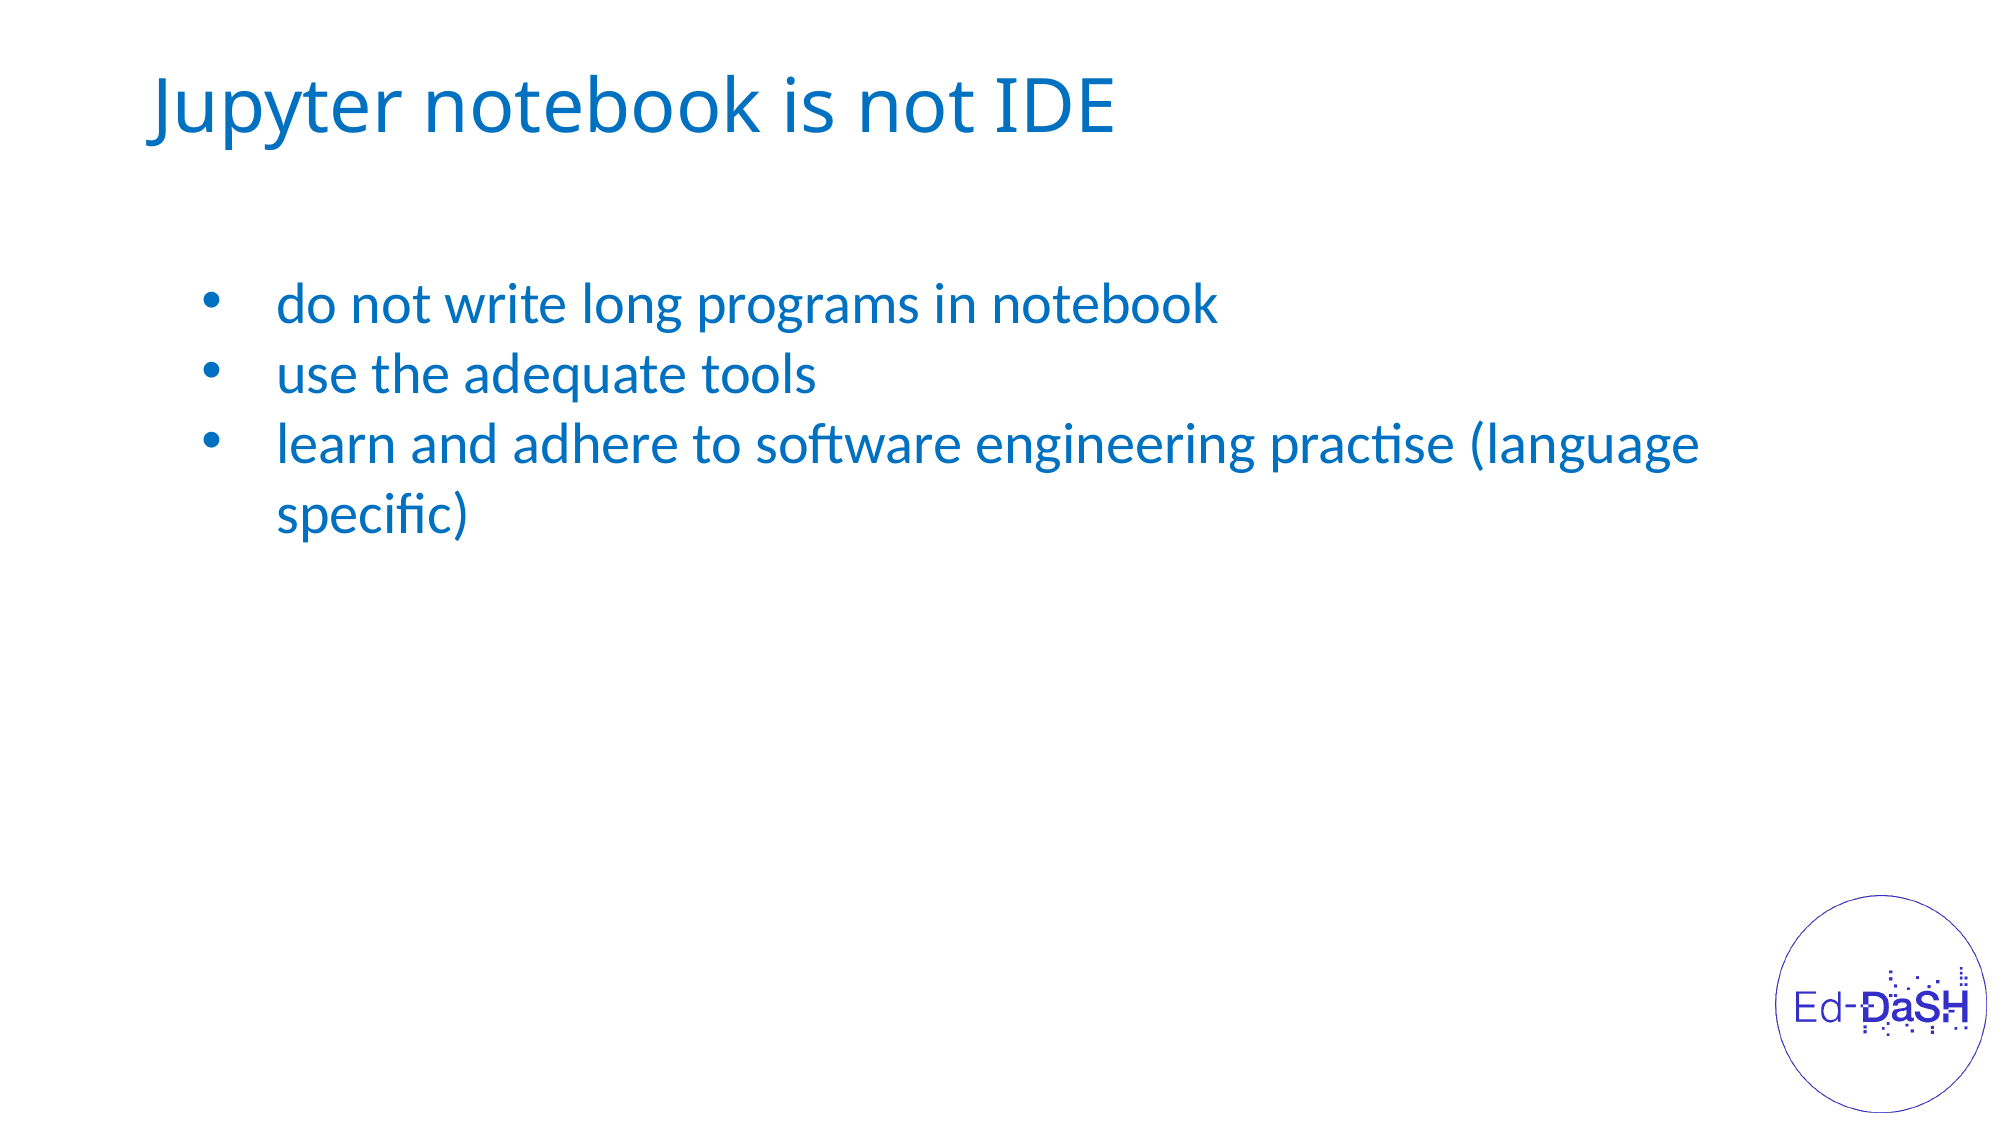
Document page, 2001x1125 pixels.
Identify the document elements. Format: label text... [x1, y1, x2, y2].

text_box do not write long programs in notebook use the adequate tools learn and adhere to software engineering practise (language specific) [186, 257, 1788, 832]
picture [1774, 895, 1987, 1113]
title Jupyter notebook is not IDE [137, 59, 1863, 157]
